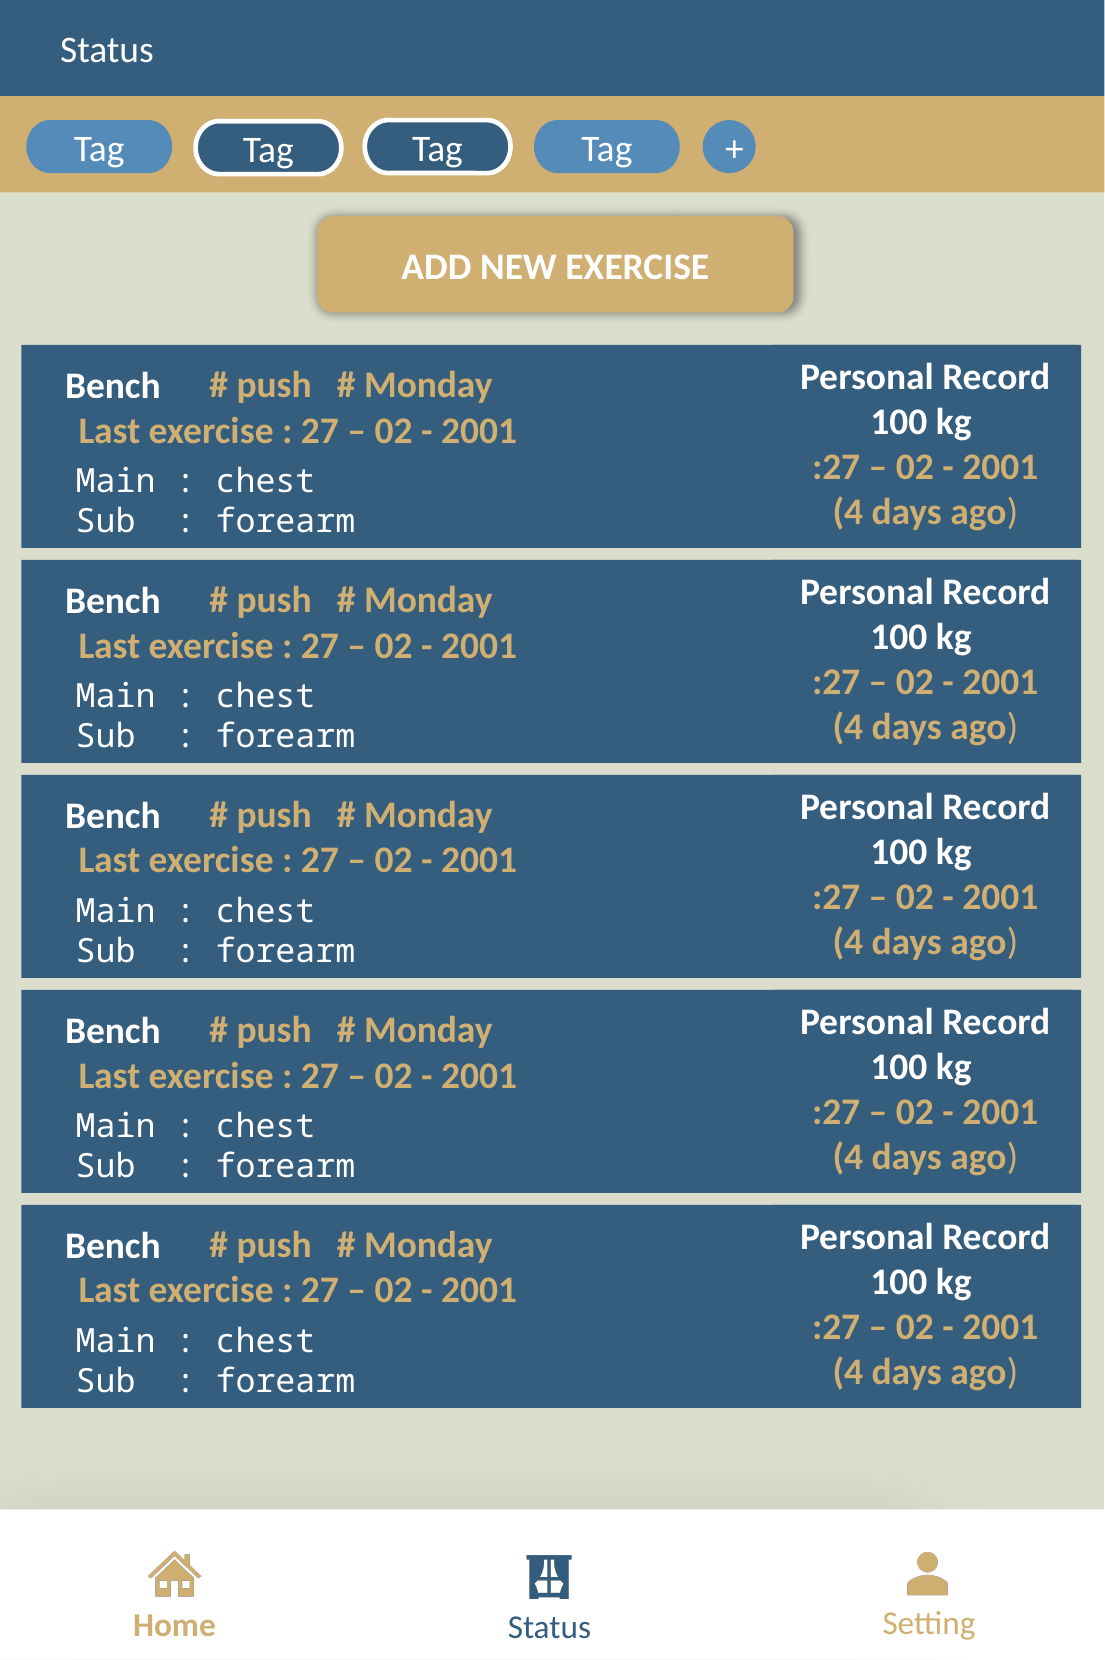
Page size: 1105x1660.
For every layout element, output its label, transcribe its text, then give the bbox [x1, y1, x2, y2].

text_box Setting [867, 1593, 991, 1649]
picture [522, 1549, 576, 1604]
text_box Tag [533, 118, 681, 175]
picture [897, 1543, 958, 1604]
text_box ADD NEW EXERCISE [316, 215, 795, 314]
text_box + [701, 119, 757, 175]
text_box Tag [363, 118, 512, 175]
text_box Status [45, 17, 169, 78]
text_box Tag [25, 118, 174, 175]
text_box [21, 989, 1082, 1193]
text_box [21, 774, 1082, 978]
text_box Status [493, 1597, 607, 1653]
text_box Tag [194, 120, 343, 176]
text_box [21, 344, 1082, 548]
text_box [0, 95, 1105, 193]
text_box [0, 0, 1105, 95]
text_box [21, 559, 1082, 763]
text_box [0, 1508, 1105, 1660]
text_box Home [118, 1595, 231, 1651]
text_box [21, 1204, 1082, 1408]
picture [144, 1543, 205, 1604]
